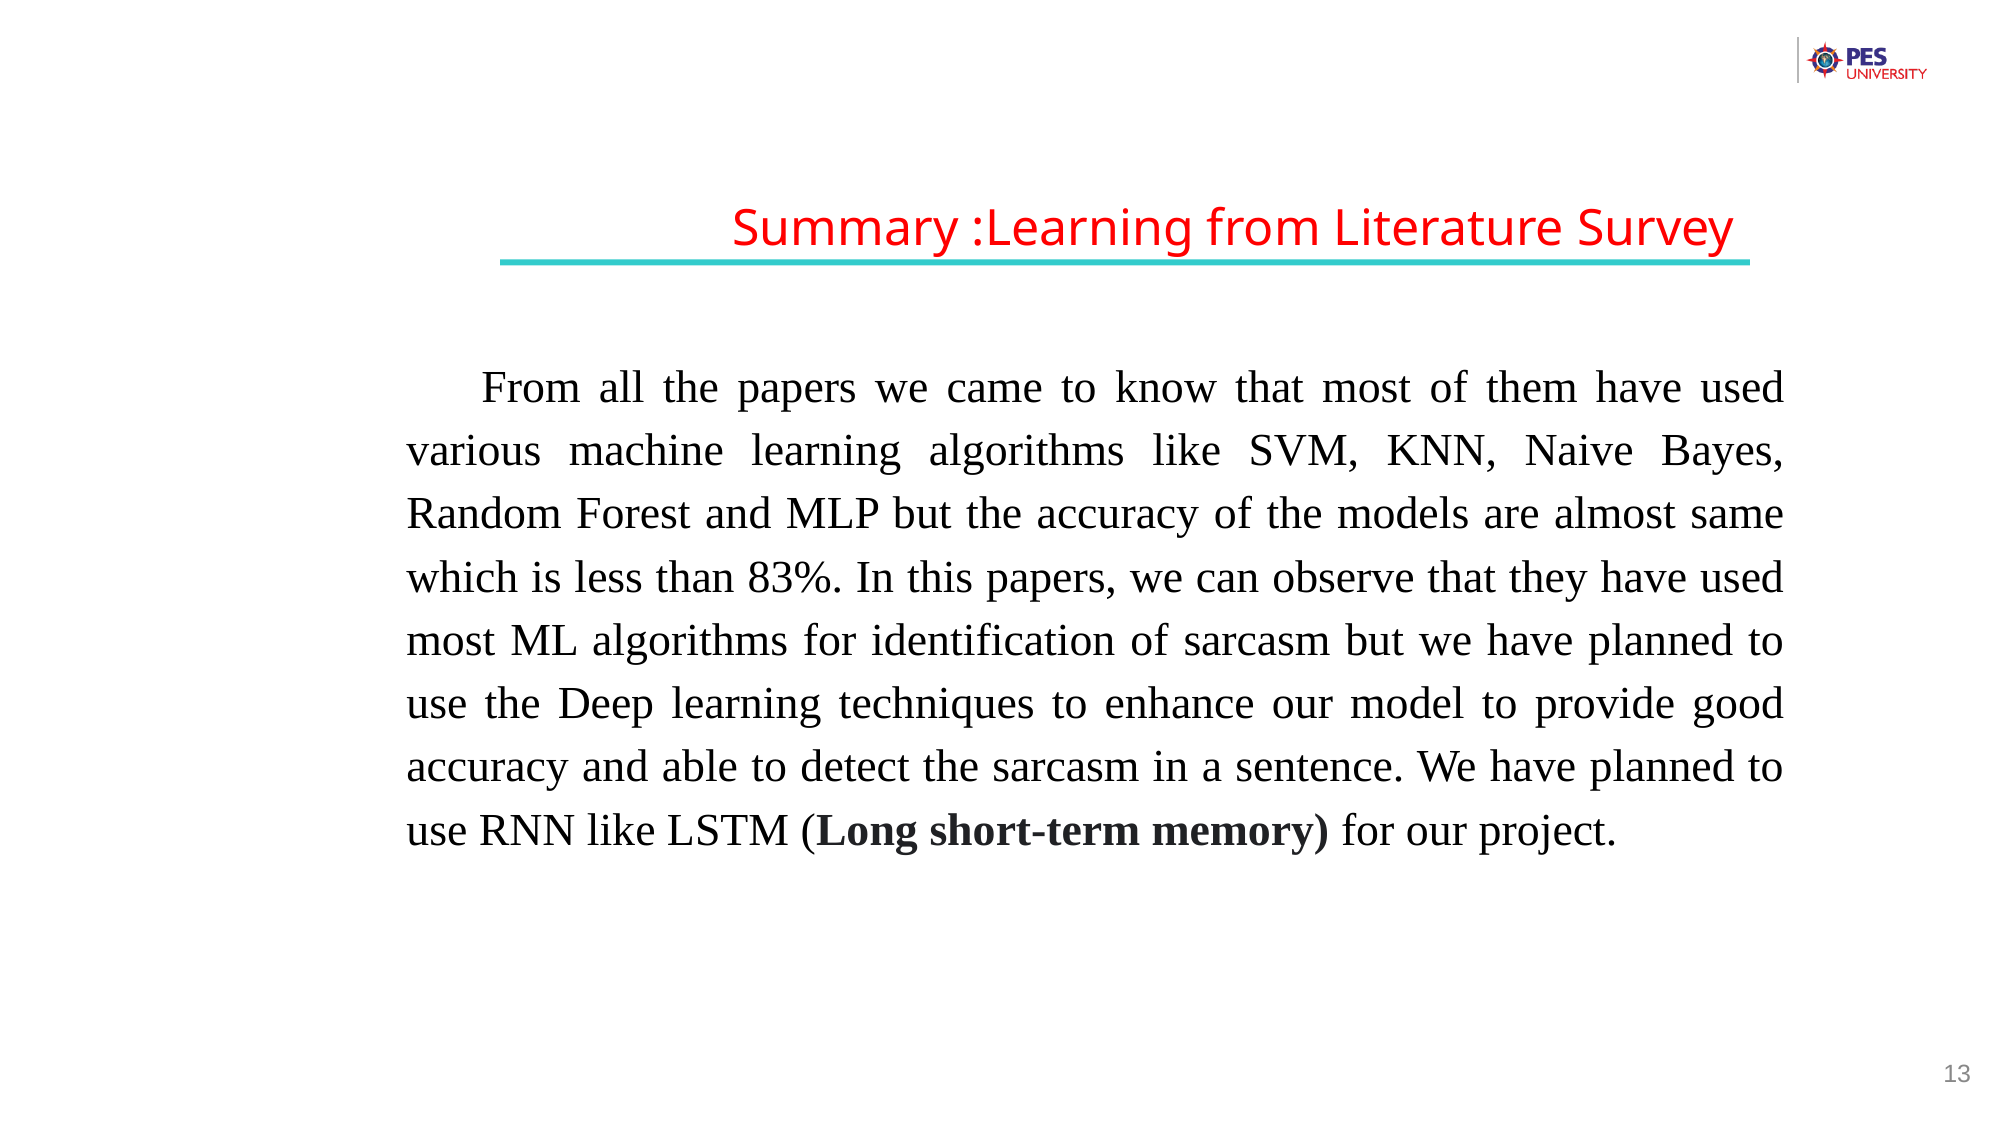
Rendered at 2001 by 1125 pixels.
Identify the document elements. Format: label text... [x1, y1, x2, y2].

text_box From all the papers we came to know that most of them have used various machine learning algorithms like SVM, KNN, Naive Bayes, Random Forest and MLP but the accuracy of the models are almost same which is less than 83%. In this papers, we can observe that they have used most ML algorithms for identification of sarcasm but we have planned to use the Deep learning techniques to enhance our model to provide good accuracy and able to detect the sarcasm in a sentence. We have planned to use RNN like LSTM (Long short-term memory) for our project. [316, 341, 1801, 1116]
slide_number 13 [1412, 1042, 1987, 1103]
text_box Summary :Learning from Literature Survey [474, 187, 1750, 263]
picture [1806, 41, 1927, 79]
